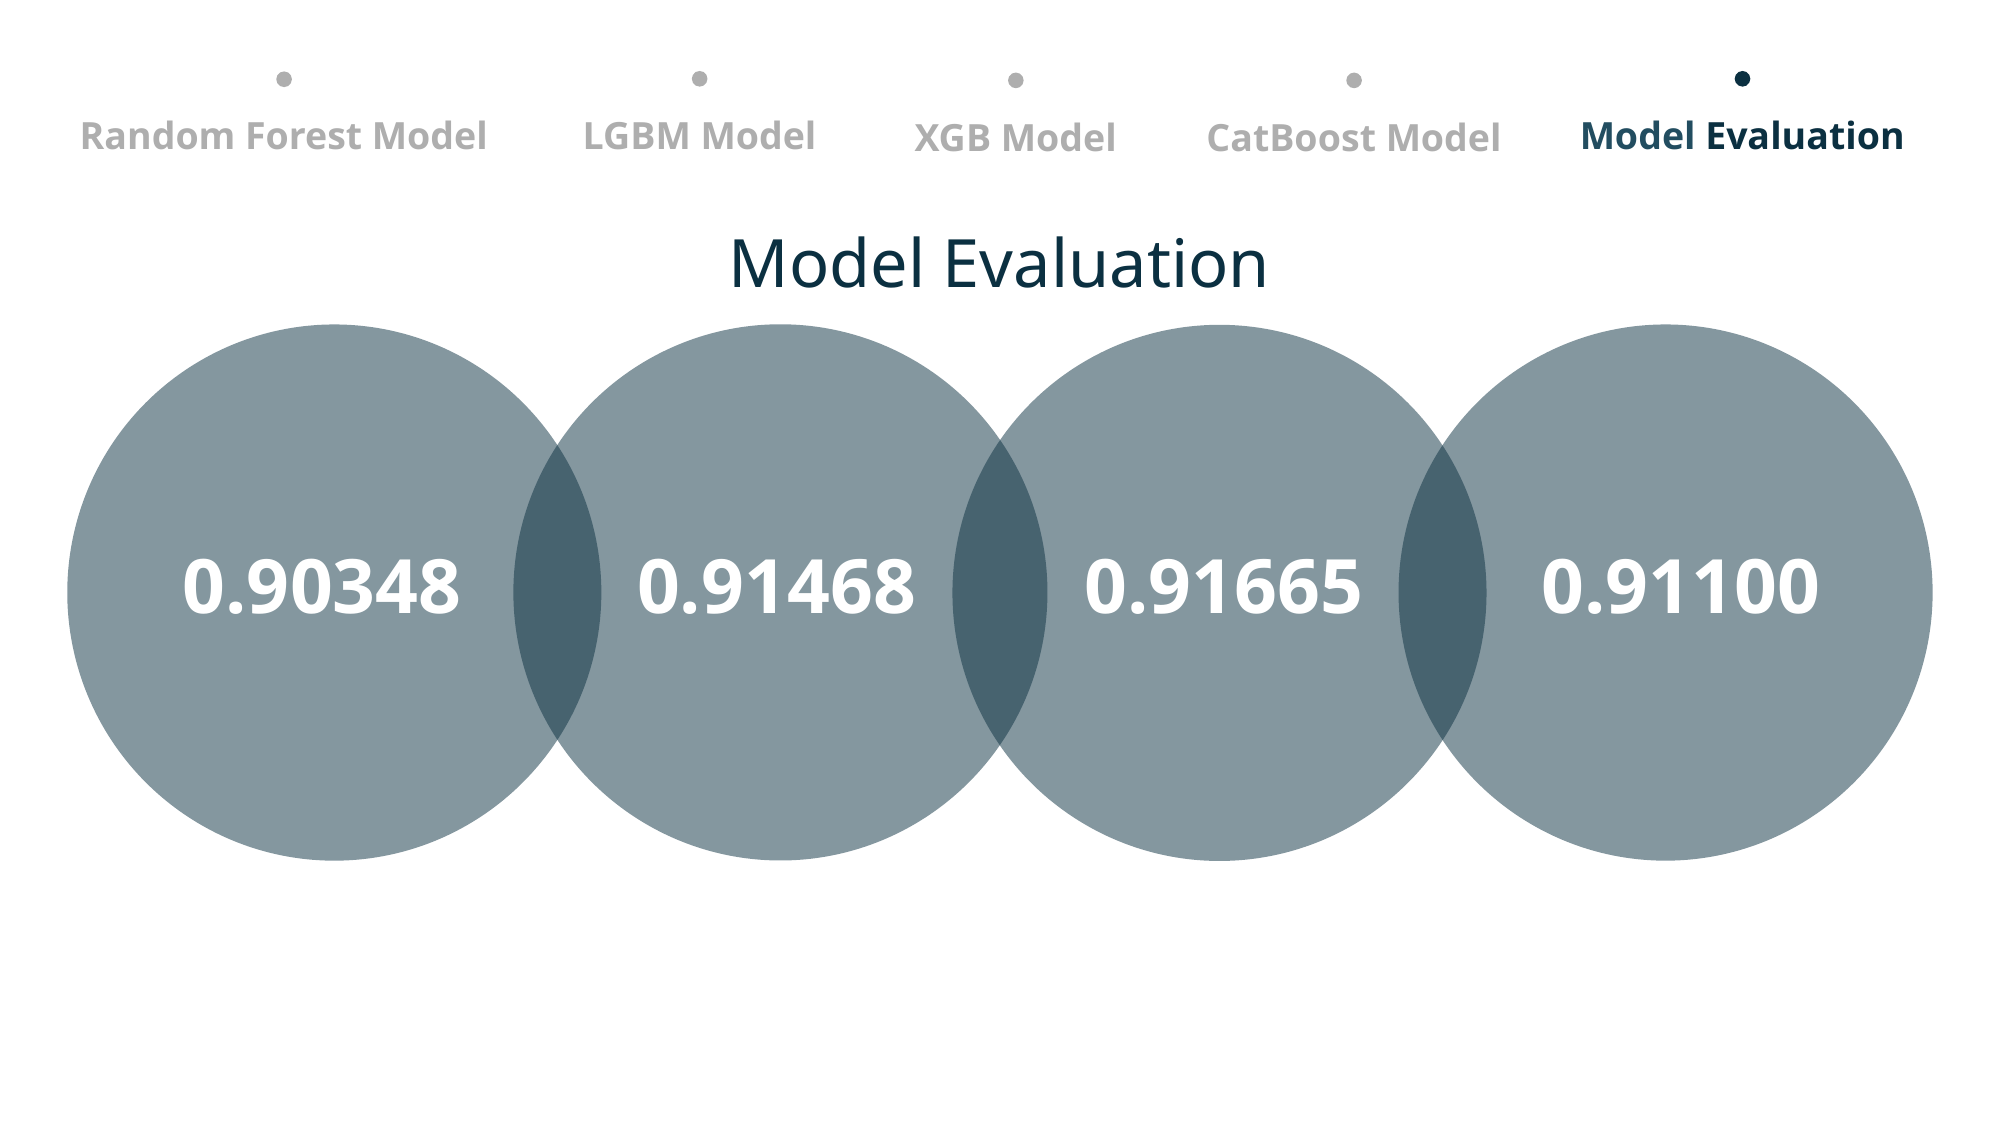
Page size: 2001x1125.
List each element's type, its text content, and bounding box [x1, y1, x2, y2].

text_box [558, 322, 1000, 863]
text_box Model Evaluation [106, 213, 1894, 309]
text_box [1396, 322, 1935, 863]
text_box XGB Model [899, 106, 1132, 166]
text_box [1006, 70, 1026, 90]
text_box Random Forest Model [64, 105, 504, 165]
text_box [65, 322, 603, 863]
text_box [950, 323, 1442, 863]
text_box [690, 69, 710, 89]
text_box 0.90348 [167, 531, 478, 637]
text_box 0.91468 [622, 531, 932, 637]
text_box 0.91665 [1069, 531, 1379, 637]
text_box LGBM Model [567, 104, 832, 165]
text_box [1344, 70, 1364, 90]
text_box 0.91100 [1526, 531, 1836, 637]
text_box CatBoost Model [1191, 106, 1517, 166]
text_box [1733, 69, 1752, 89]
text_box [274, 69, 294, 89]
text_box Model Evaluation [1564, 104, 1920, 165]
